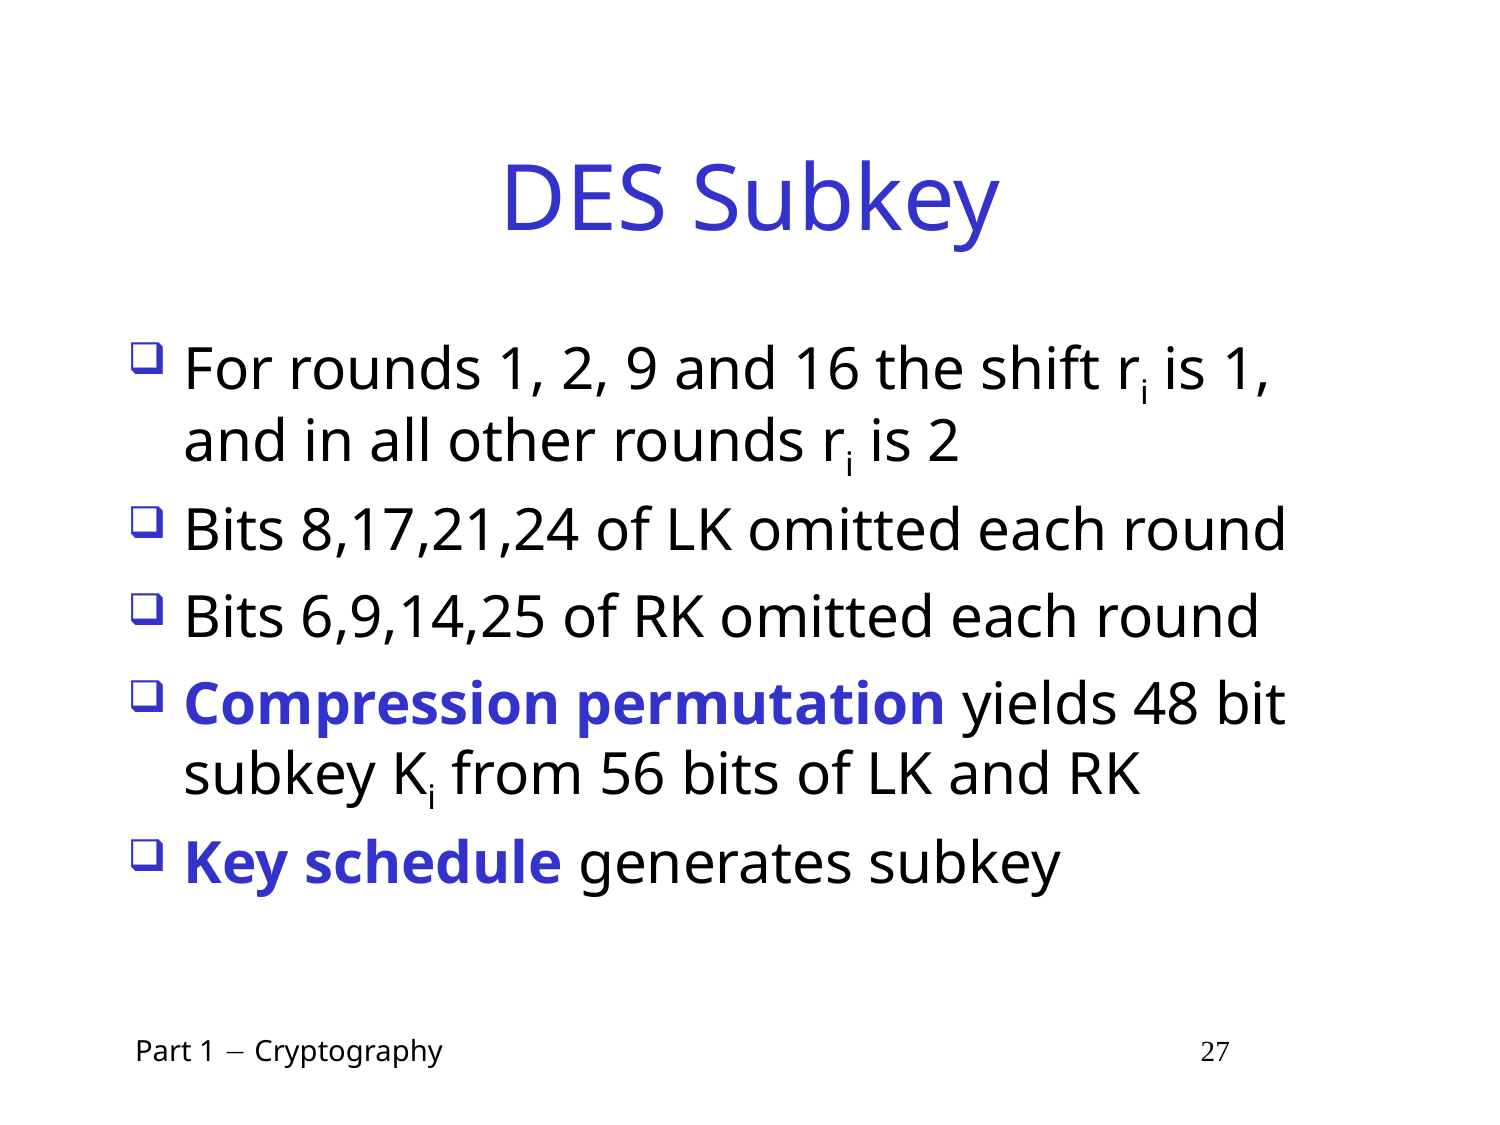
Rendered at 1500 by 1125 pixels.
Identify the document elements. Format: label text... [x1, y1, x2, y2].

title DES Subkey [112, 99, 1388, 288]
list For rounds 1, 2, 9 and 16 the shift ri is 1, and in all other rounds ri is 2 Bits 8,17,21,24 of LK omitted each round Bits 6,9,14,25 of RK omitted each round Compression permutation yields 48 bit subkey Ki from 56 bits of LK and RK Key schedule generates subkey [112, 324, 1388, 938]
footer Part 1  Cryptography 27 [112, 1024, 1401, 1101]
